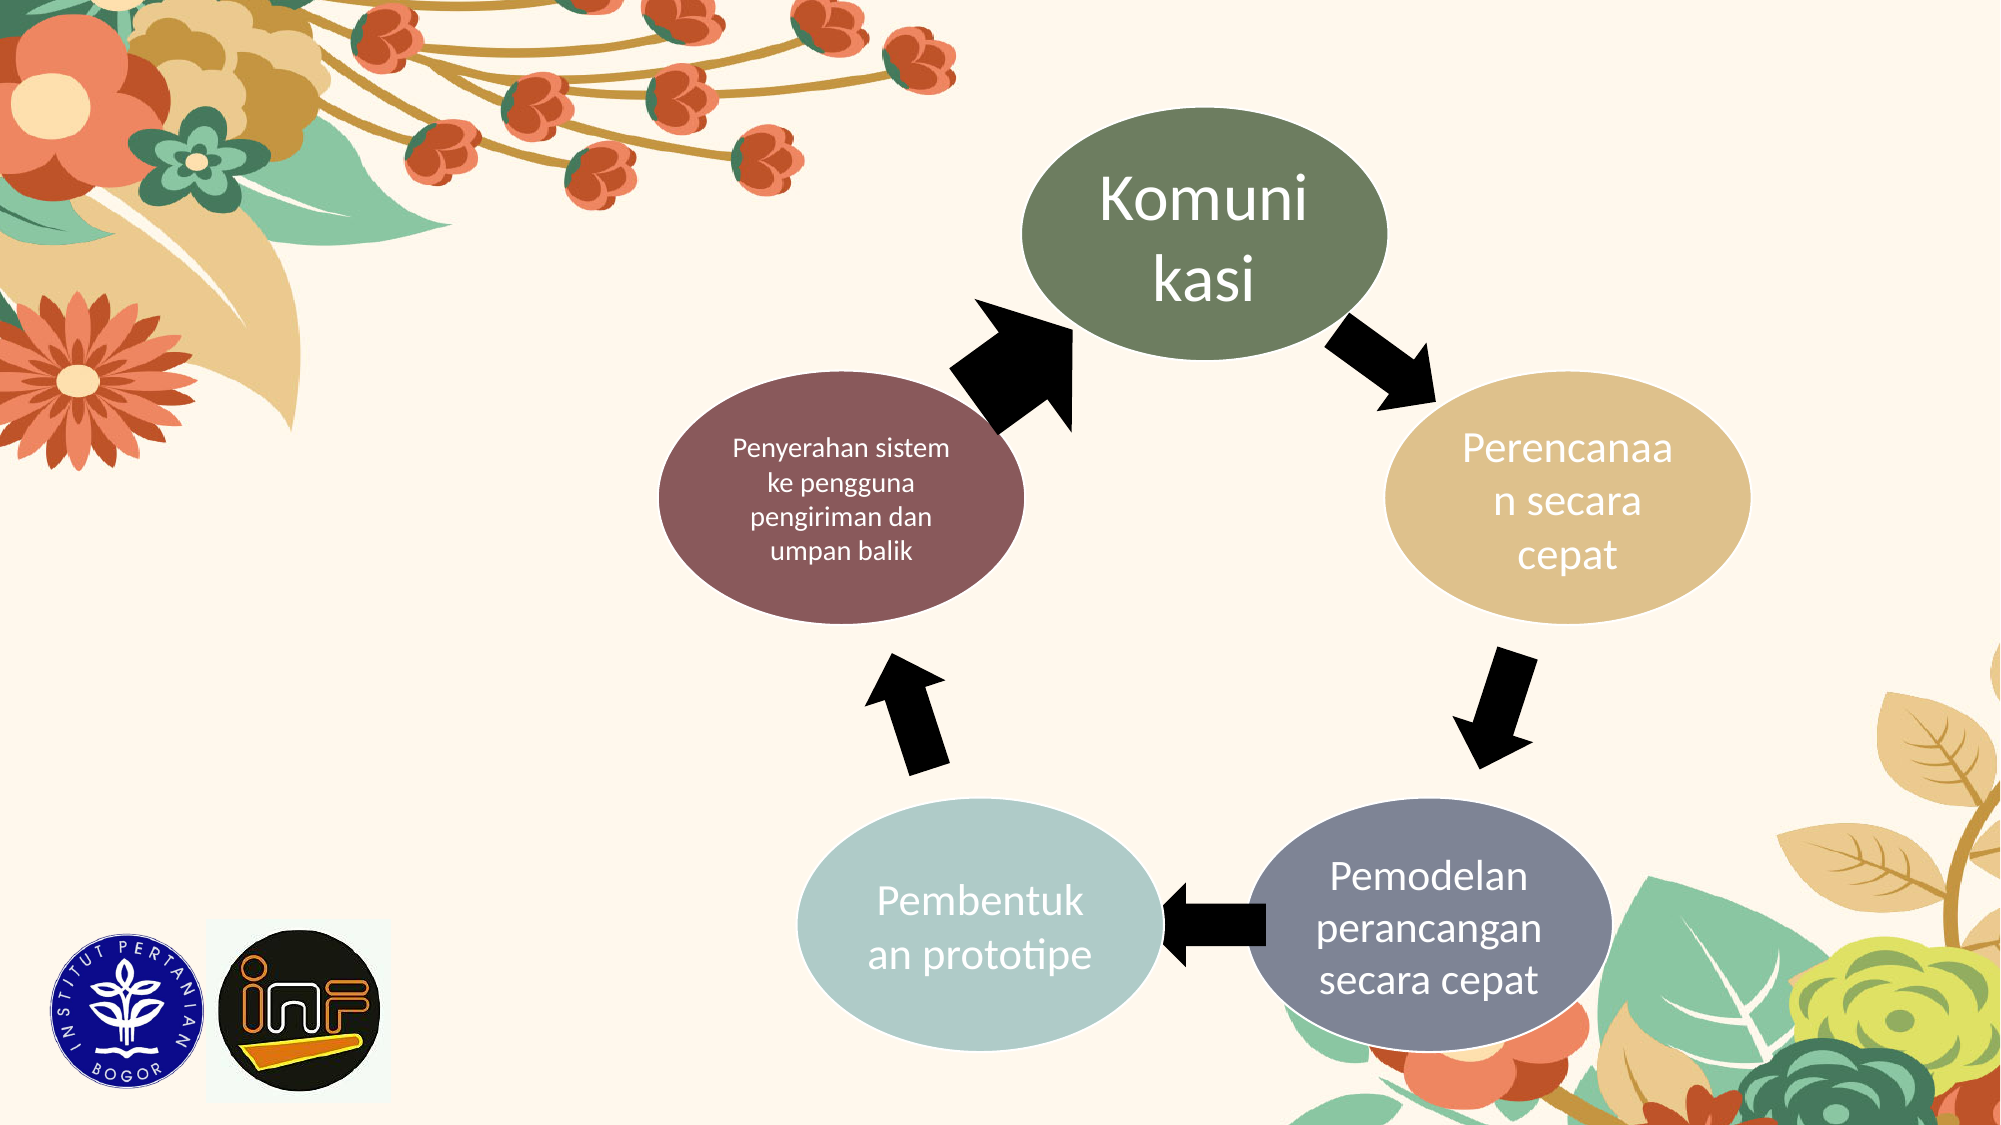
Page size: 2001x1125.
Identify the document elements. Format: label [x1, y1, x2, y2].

text_box [469, 106, 1940, 1125]
picture [0, 0, 2001, 1125]
